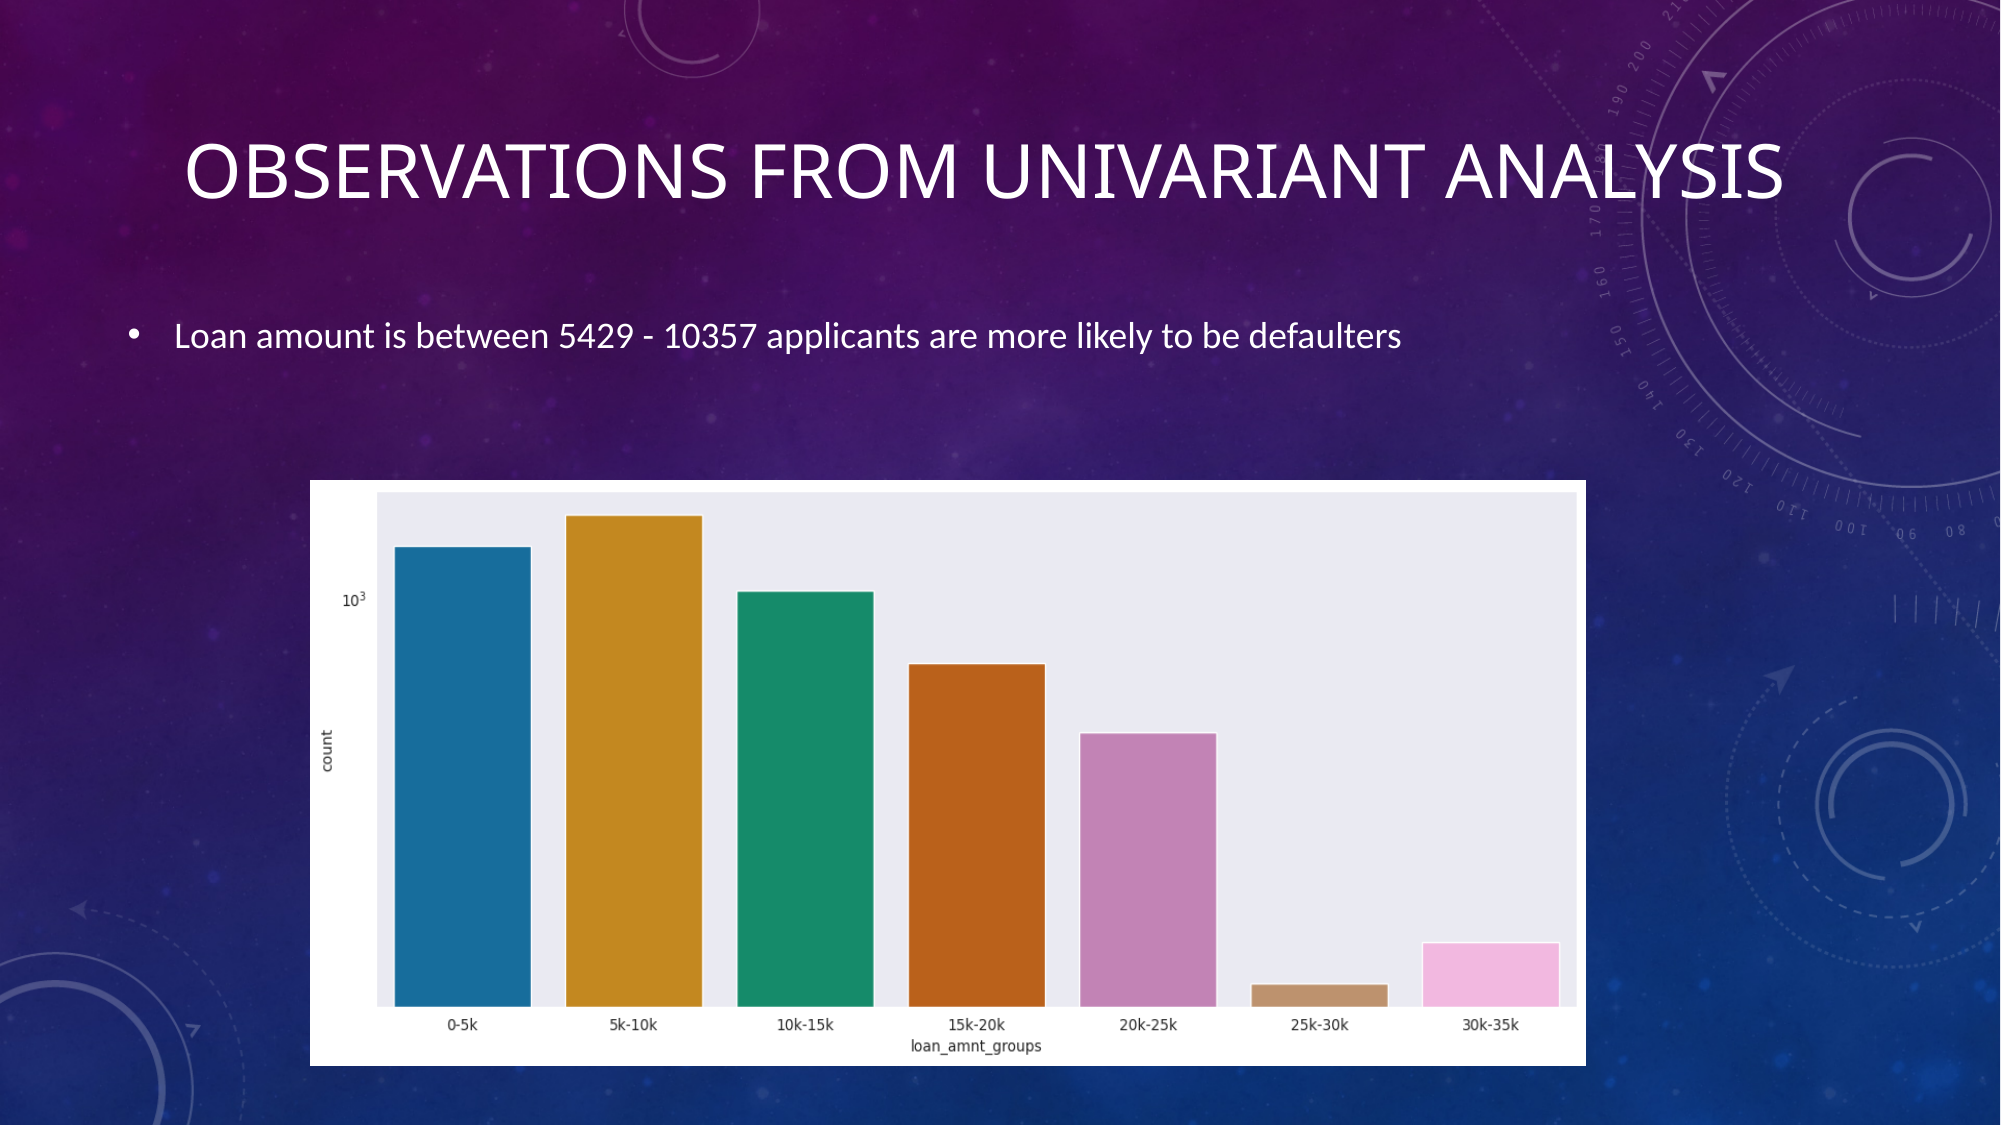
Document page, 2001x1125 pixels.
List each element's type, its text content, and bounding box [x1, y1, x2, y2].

list Loan amount is between 5429 - 10357 applicants are more likely to be defaulters [112, 277, 1775, 481]
title Observations from Univariant Analysis [168, 59, 1863, 278]
picture [0, 0, 2001, 1125]
